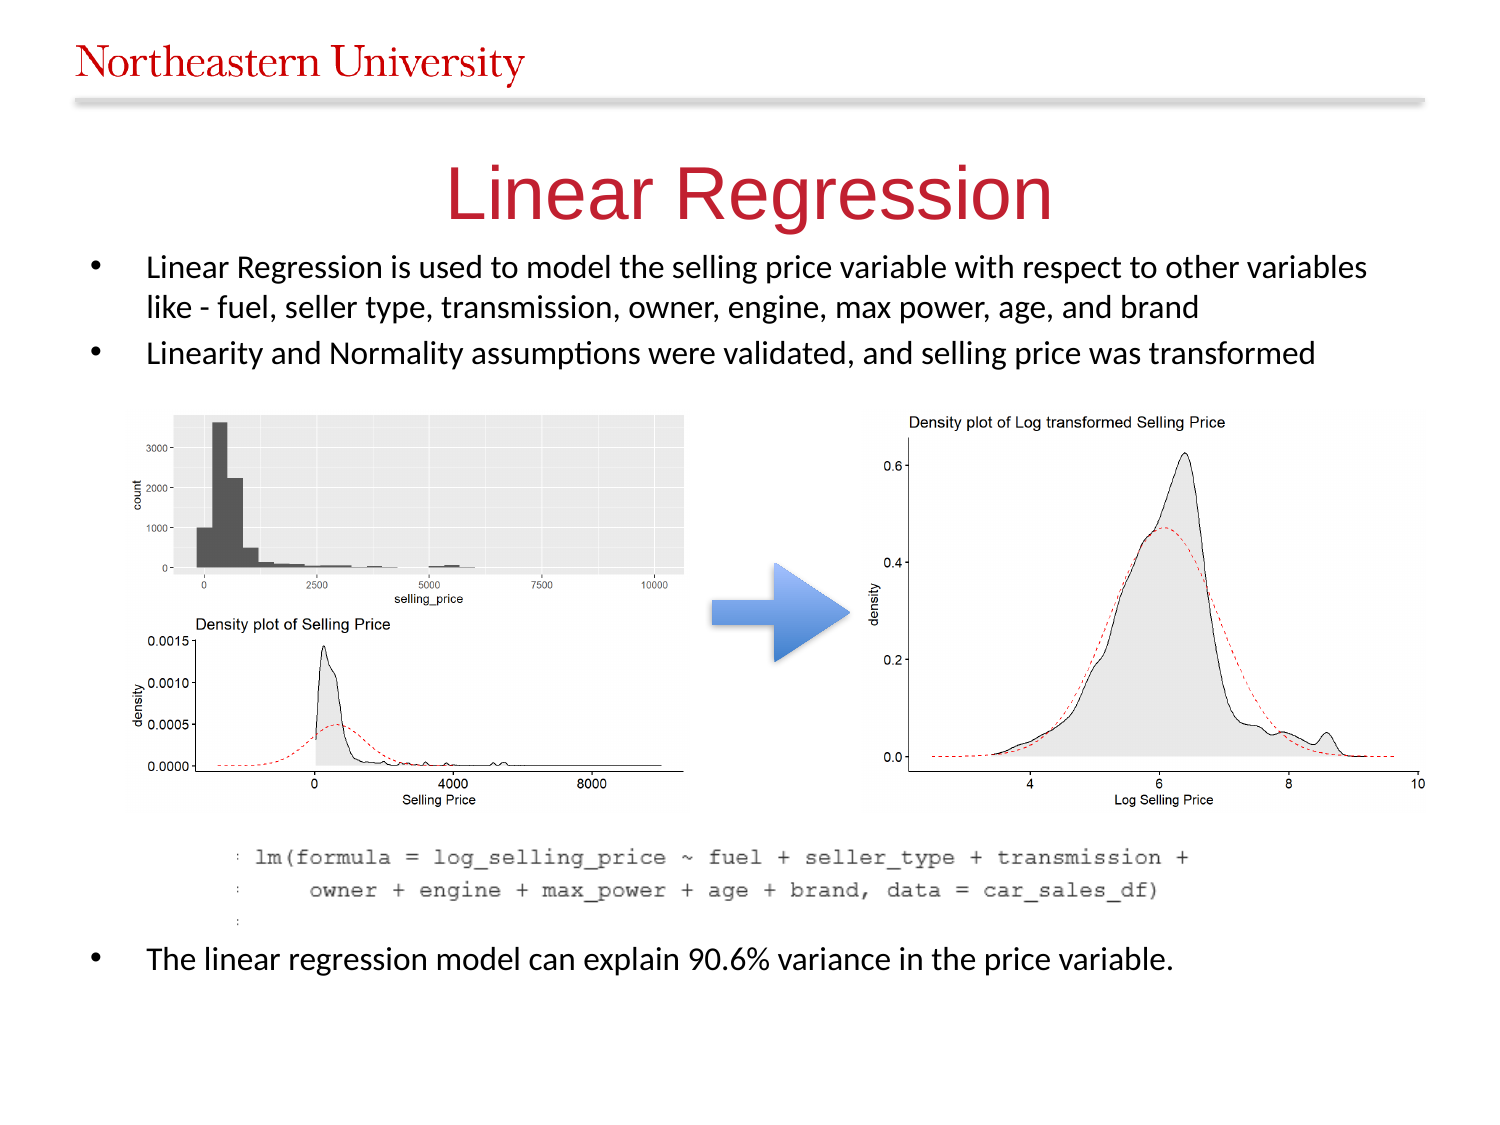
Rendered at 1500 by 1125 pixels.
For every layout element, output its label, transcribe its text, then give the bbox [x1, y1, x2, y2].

list Linear Regression is used to model the selling price variable with respect to other variables like - fuel, seller type, transmission, owner, engine, max power, age, and brand Linearity and Normality assumptions were validated, and selling price was transformed The linear regression model can explain 90.6% variance in the price variable. [75, 263, 1425, 1025]
title Linear Regression [75, 137, 1425, 263]
picture [860, 408, 1426, 813]
picture [237, 837, 1213, 938]
picture [75, 44, 525, 88]
picture [124, 408, 690, 813]
text_box [711, 561, 851, 664]
